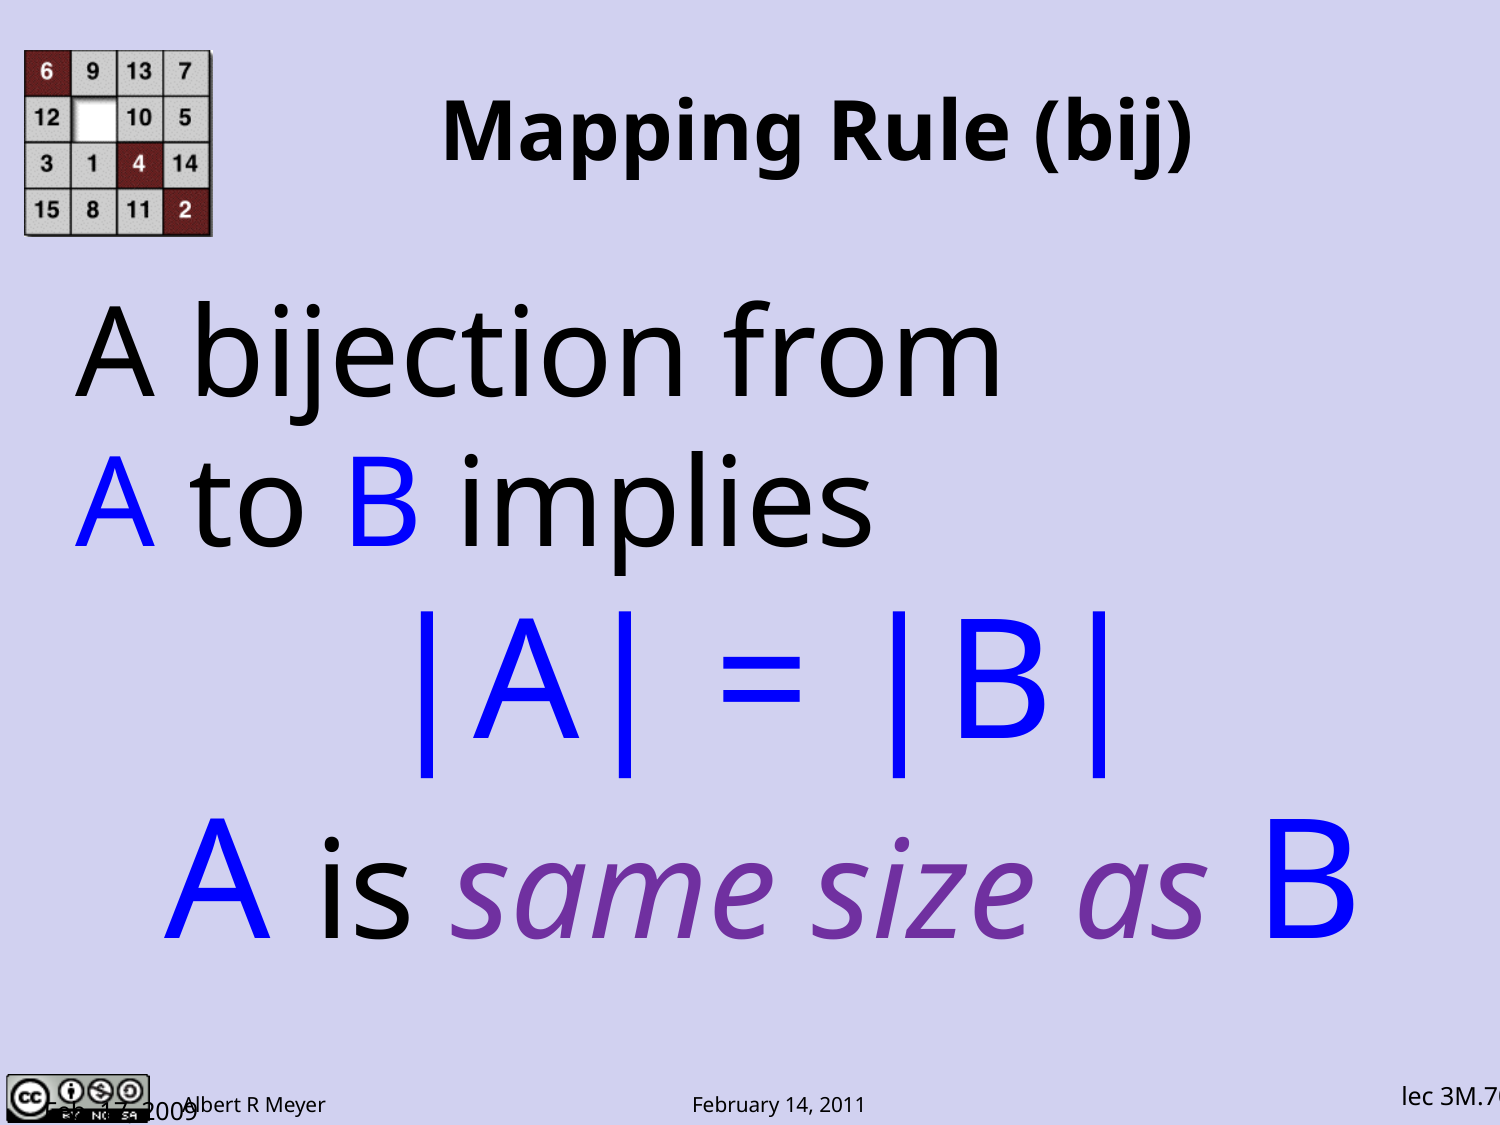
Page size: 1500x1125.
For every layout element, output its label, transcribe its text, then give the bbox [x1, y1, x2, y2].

text_box Feb. 17, 2009 [29, 1088, 236, 1125]
picture [24, 50, 213, 237]
text_box A bijection from A to B implies |A| = |B| A is same size as B [61, 264, 1467, 980]
title Mapping Rule (bij) [246, 37, 1388, 218]
picture [6, 1074, 150, 1123]
